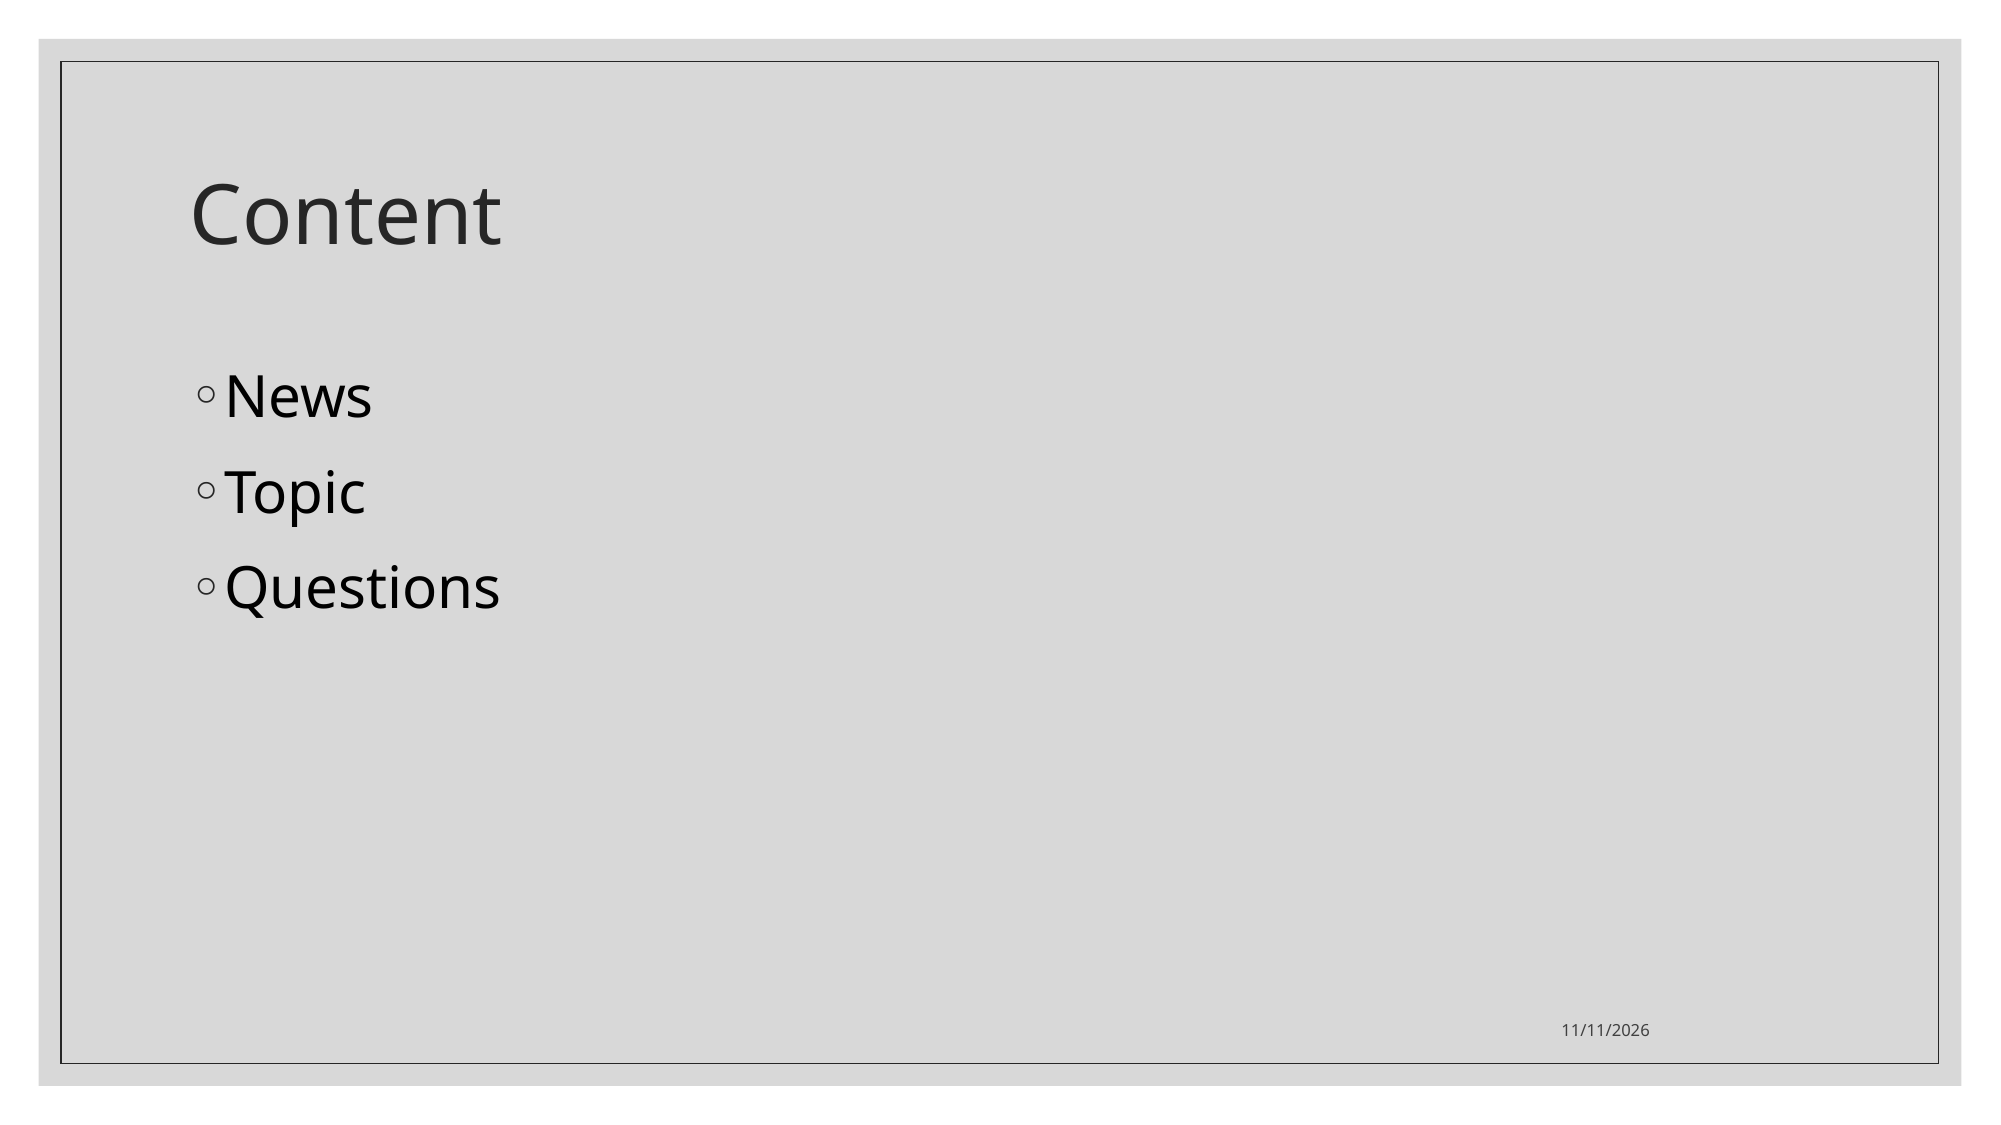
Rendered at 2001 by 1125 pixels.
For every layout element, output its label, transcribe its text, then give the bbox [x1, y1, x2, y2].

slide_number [1190, 990, 1665, 1050]
title Content [174, 105, 1825, 331]
list News Topic Questions [174, 345, 1825, 977]
